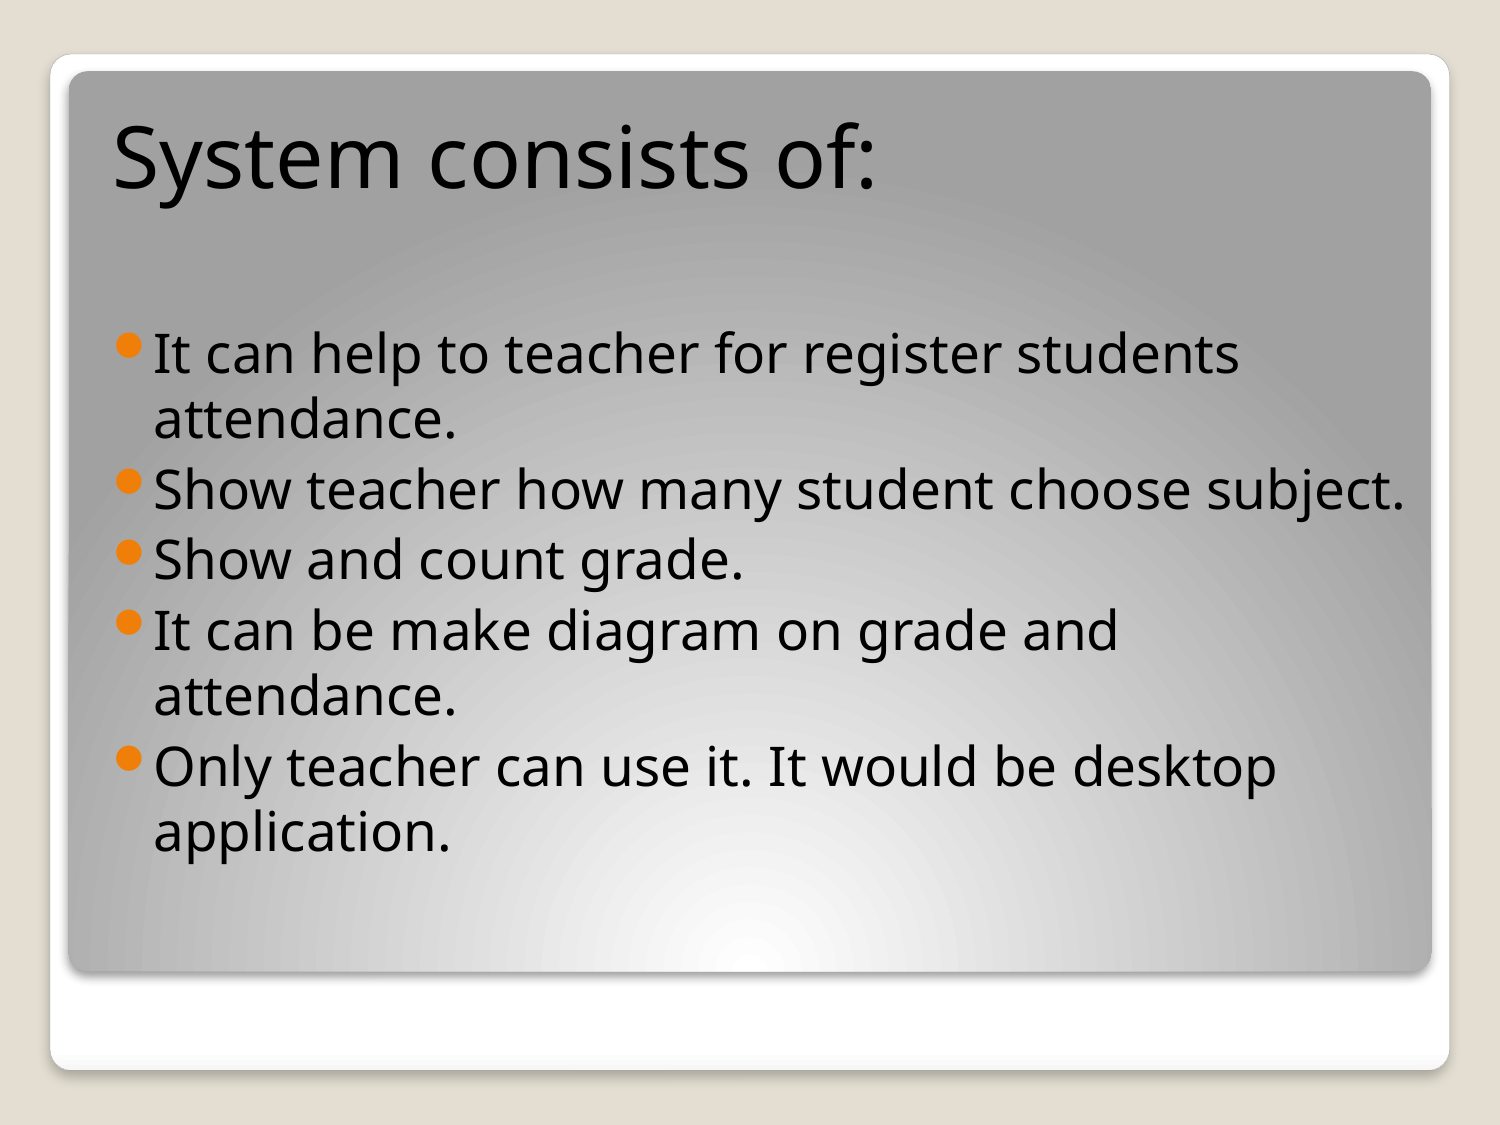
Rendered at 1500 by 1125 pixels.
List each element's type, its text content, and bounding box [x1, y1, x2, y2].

list System consists of: It can help to teacher for register students attendance. Show teacher how many student choose subject. Show and count grade. It can be make diagram on grade and attendance. Only teacher can use it. It would be desktop application. [82, 86, 1425, 938]
